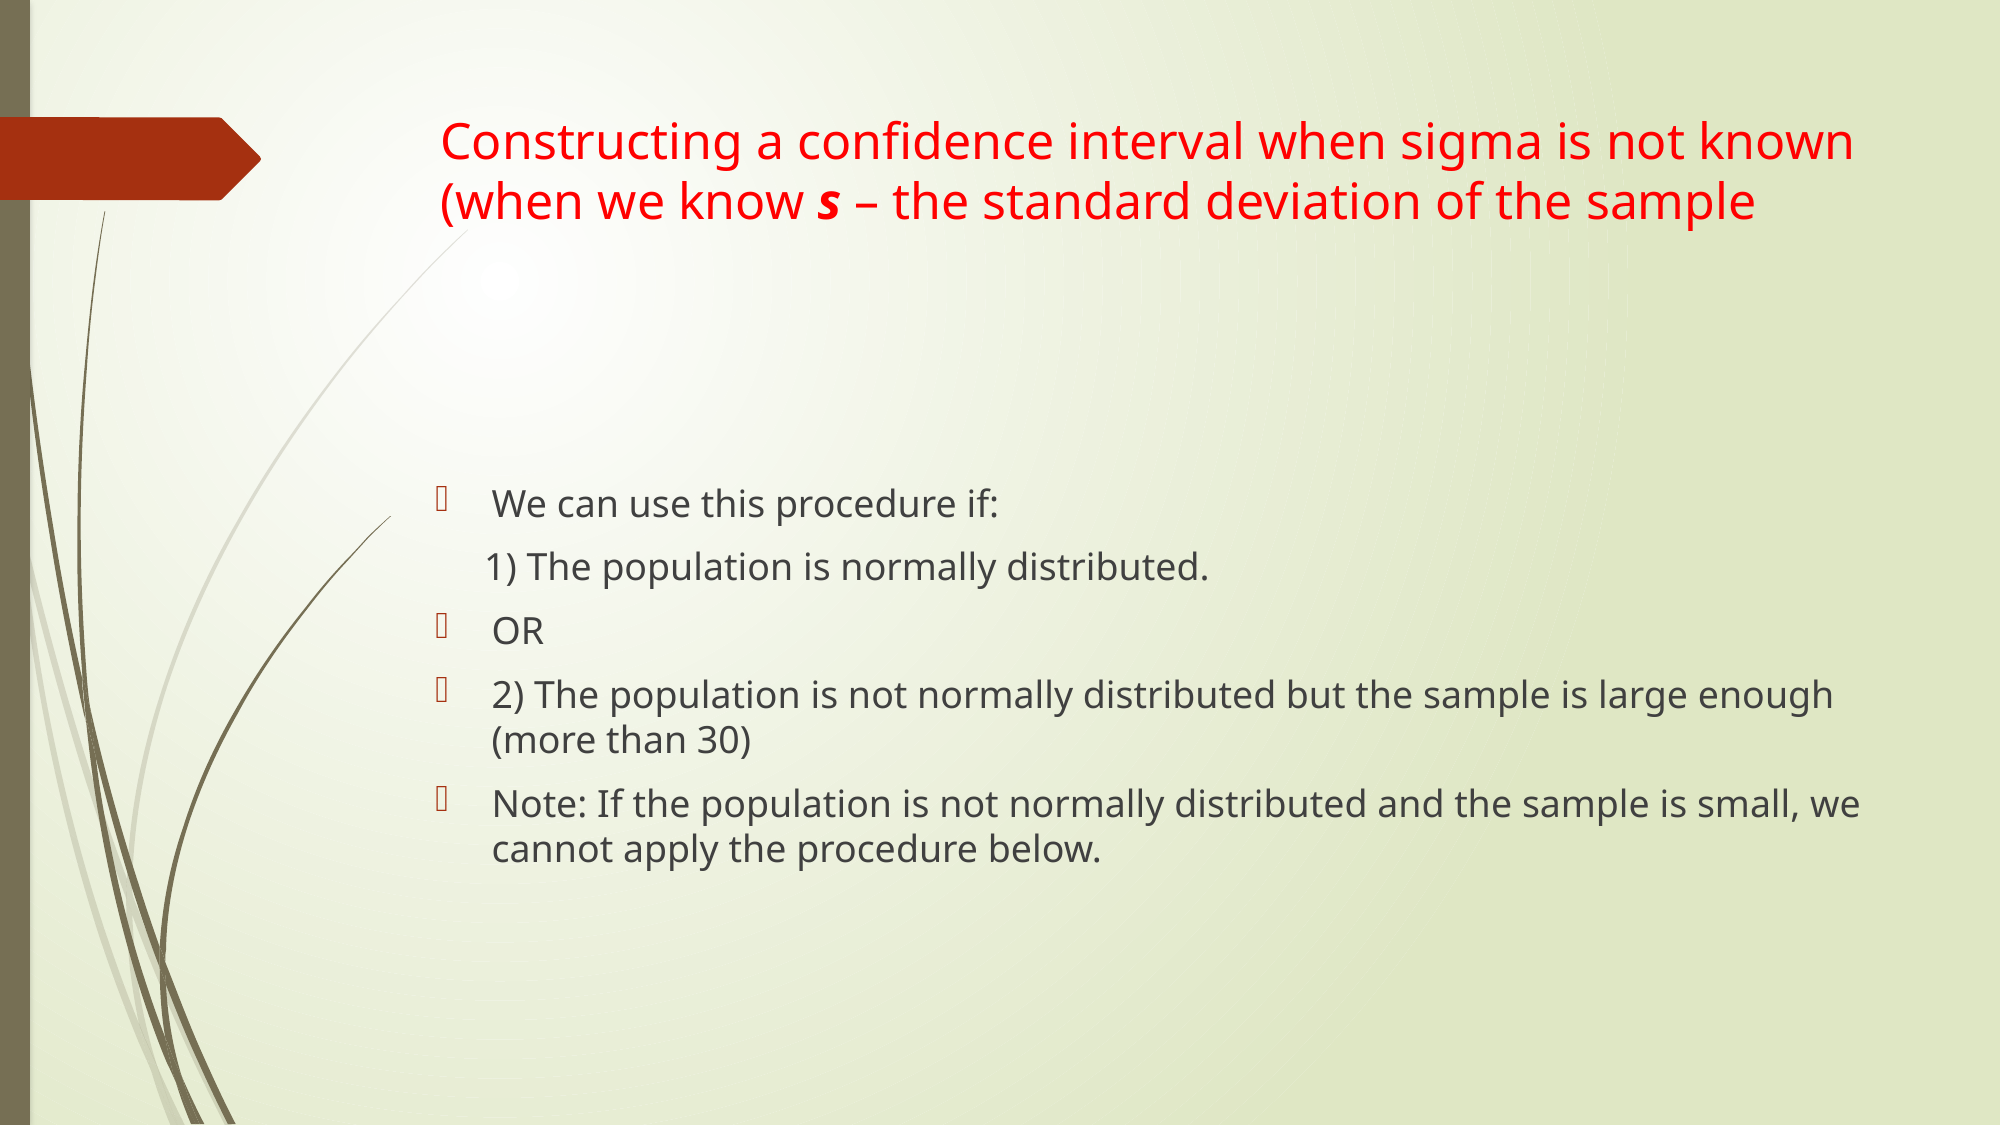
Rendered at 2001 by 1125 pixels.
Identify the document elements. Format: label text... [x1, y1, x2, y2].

list We can use this procedure if: 1) The population is normally distributed. OR 2) The population is not normally distributed but the sample is large enough (more than 30) Note: If the population is not normally distributed and the sample is small, we cannot apply the procedure below. [420, 472, 1883, 1092]
title Constructing a confidence interval when sigma is not known (when we know s – the standard deviation of the sample [425, 102, 1888, 313]
